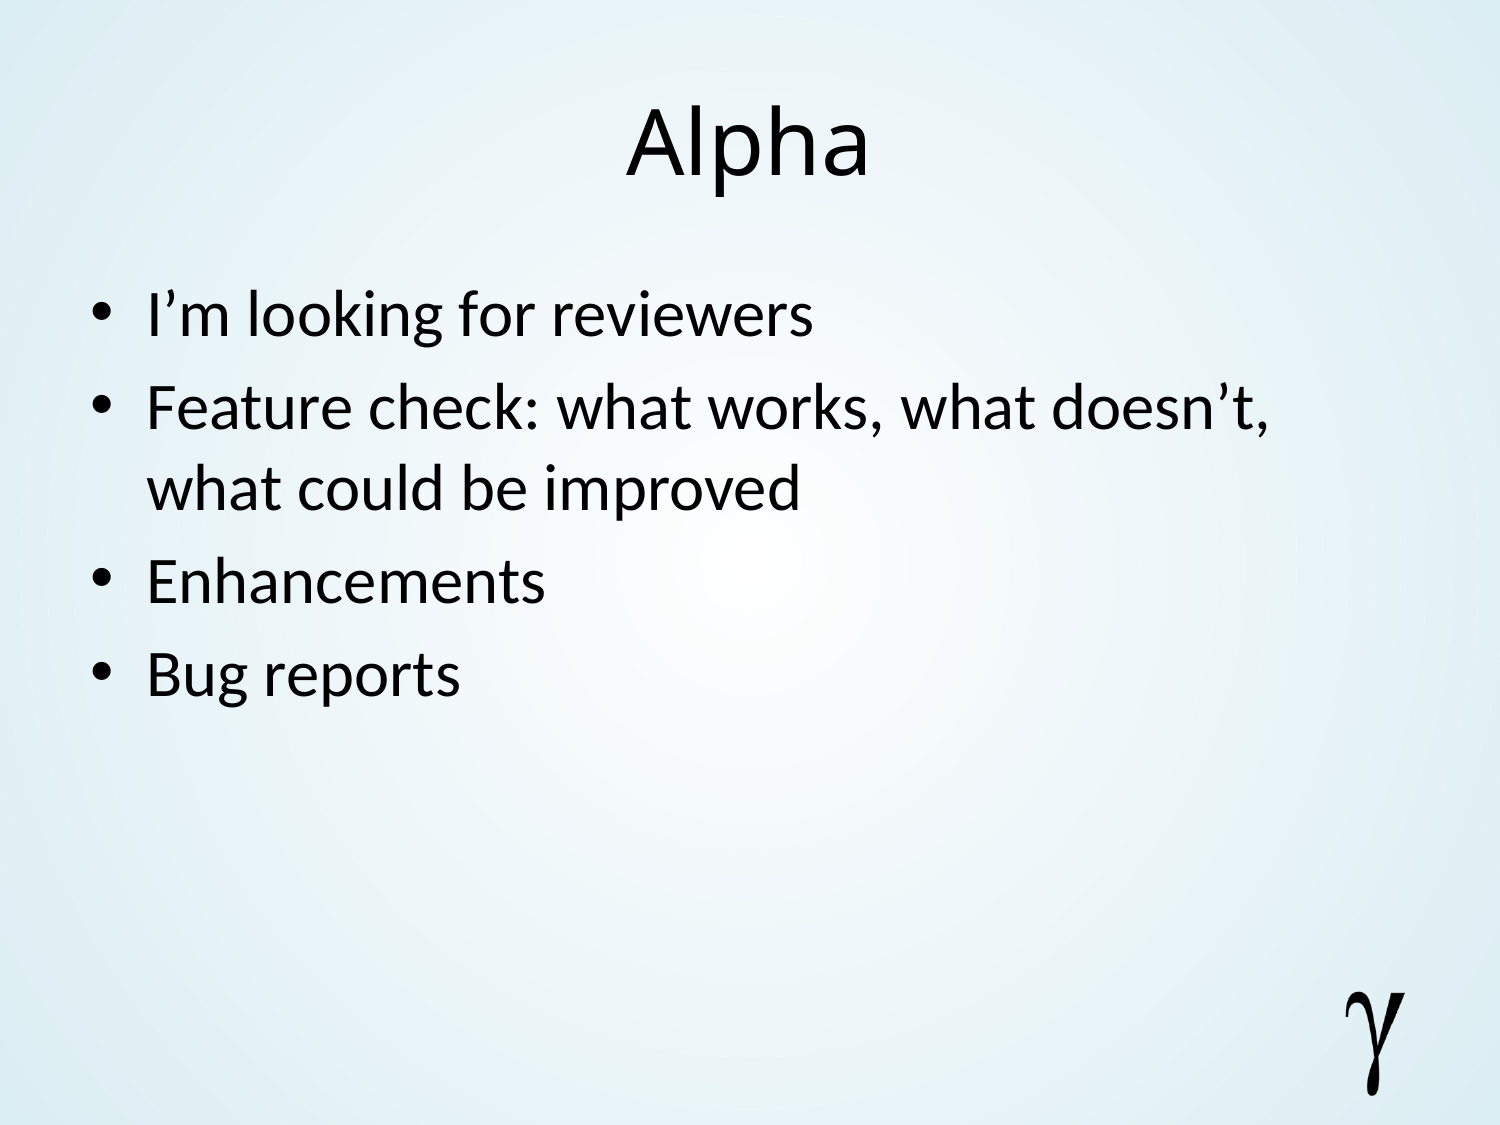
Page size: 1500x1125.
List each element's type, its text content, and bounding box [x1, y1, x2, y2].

picture [1325, 1005, 1425, 1100]
list I’m looking for reviewers Feature check: what works, what doesn’t, what could be improved Enhancements Bug reports [75, 262, 1425, 1005]
title Alpha [75, 45, 1425, 233]
